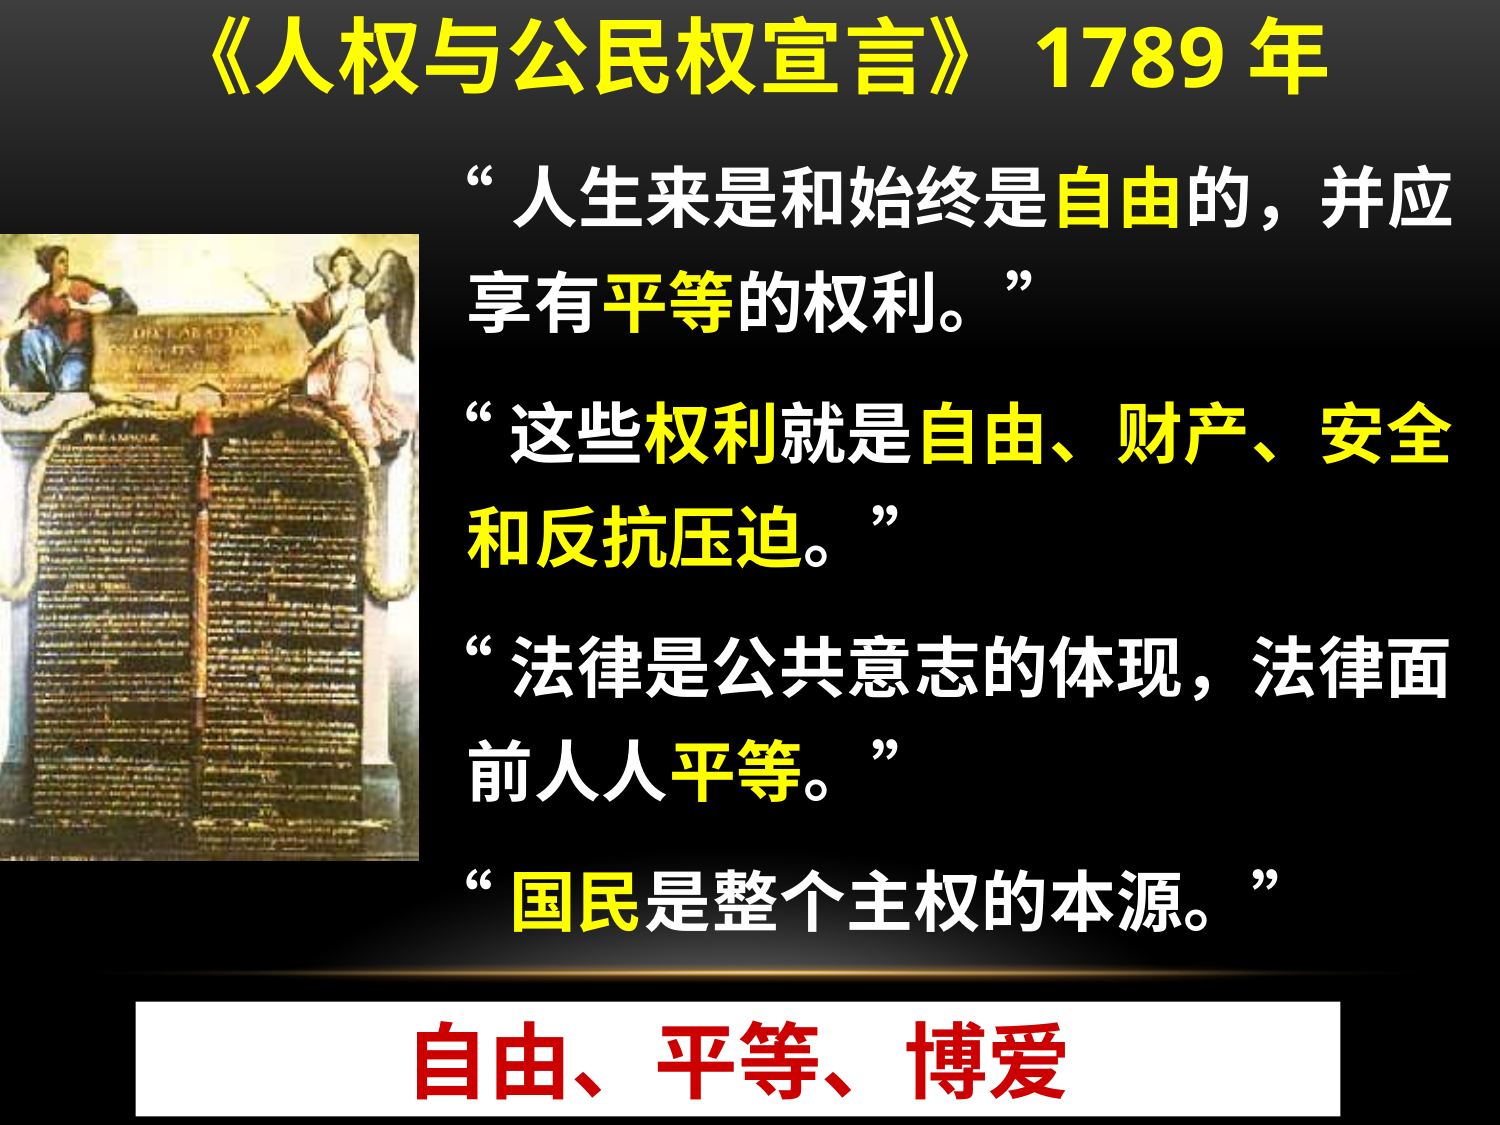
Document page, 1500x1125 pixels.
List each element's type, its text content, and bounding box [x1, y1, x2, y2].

text_box 自由、平等、博爱 [135, 1001, 1341, 1117]
title 《人权与公民权宣言》1789年 [75, 0, 1425, 112]
picture [0, 0, 1500, 1125]
list “人生来是和始终是自由的，并应享有平等的权利。” “这些权利就是自由、财产、安全和反抗压迫。” “法律是公共意志的体现，法律面前人人平等。” “国民是整个主权的本源。” [395, 125, 1483, 1000]
